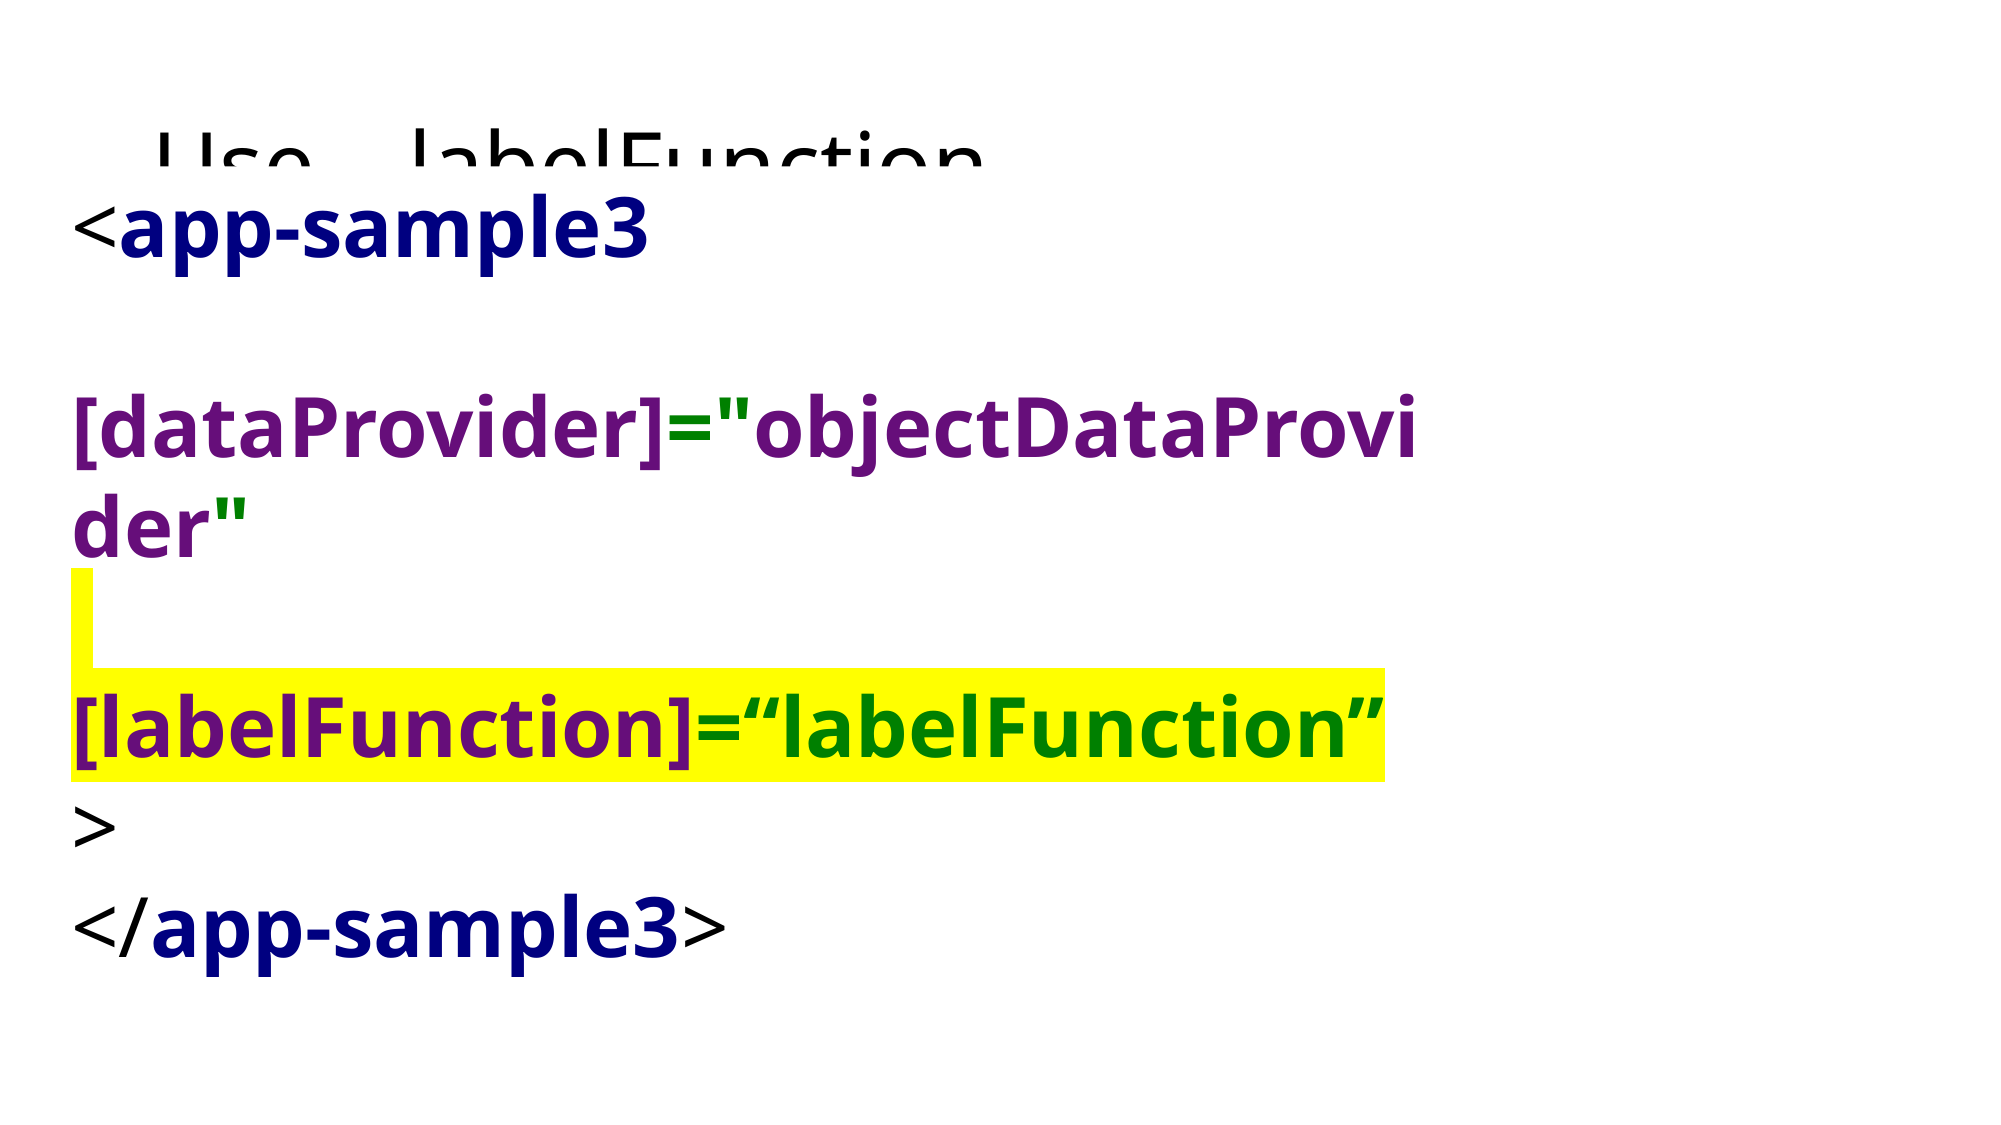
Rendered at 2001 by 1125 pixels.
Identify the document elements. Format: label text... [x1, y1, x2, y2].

list <app-sample3 [dataProvider]="objectDataProvider" [labelFunction]=“labelFunction”> </app-sample3> [56, 166, 1446, 982]
title Use – labelFunction [137, 59, 1863, 278]
